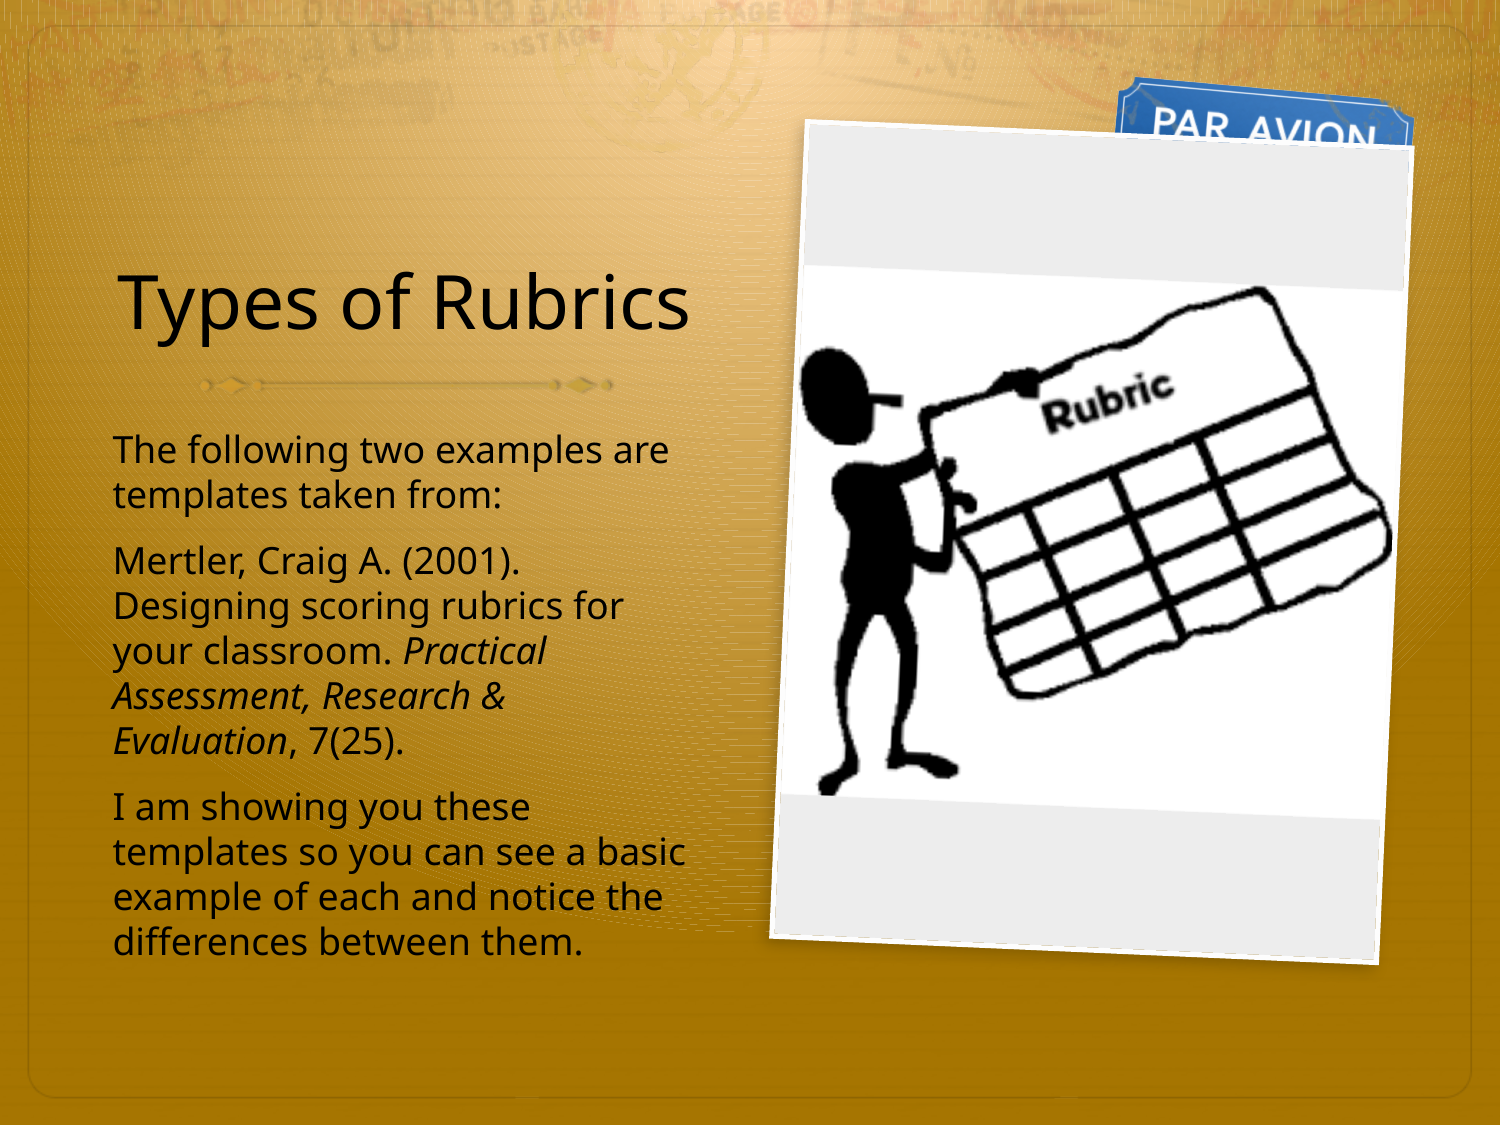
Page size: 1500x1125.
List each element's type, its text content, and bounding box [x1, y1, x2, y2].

picture [0, 0, 1500, 1125]
list The following two examples are templates taken from: Mertler, Craig A. (2001). Designing scoring rubrics for your classroom. Practical Assessment, Research & Evaluation, 7(25). I am showing you these templates so you can see a basic example of each and notice the differences between them. [97, 418, 713, 935]
title Types of Rubrics [97, 71, 713, 352]
